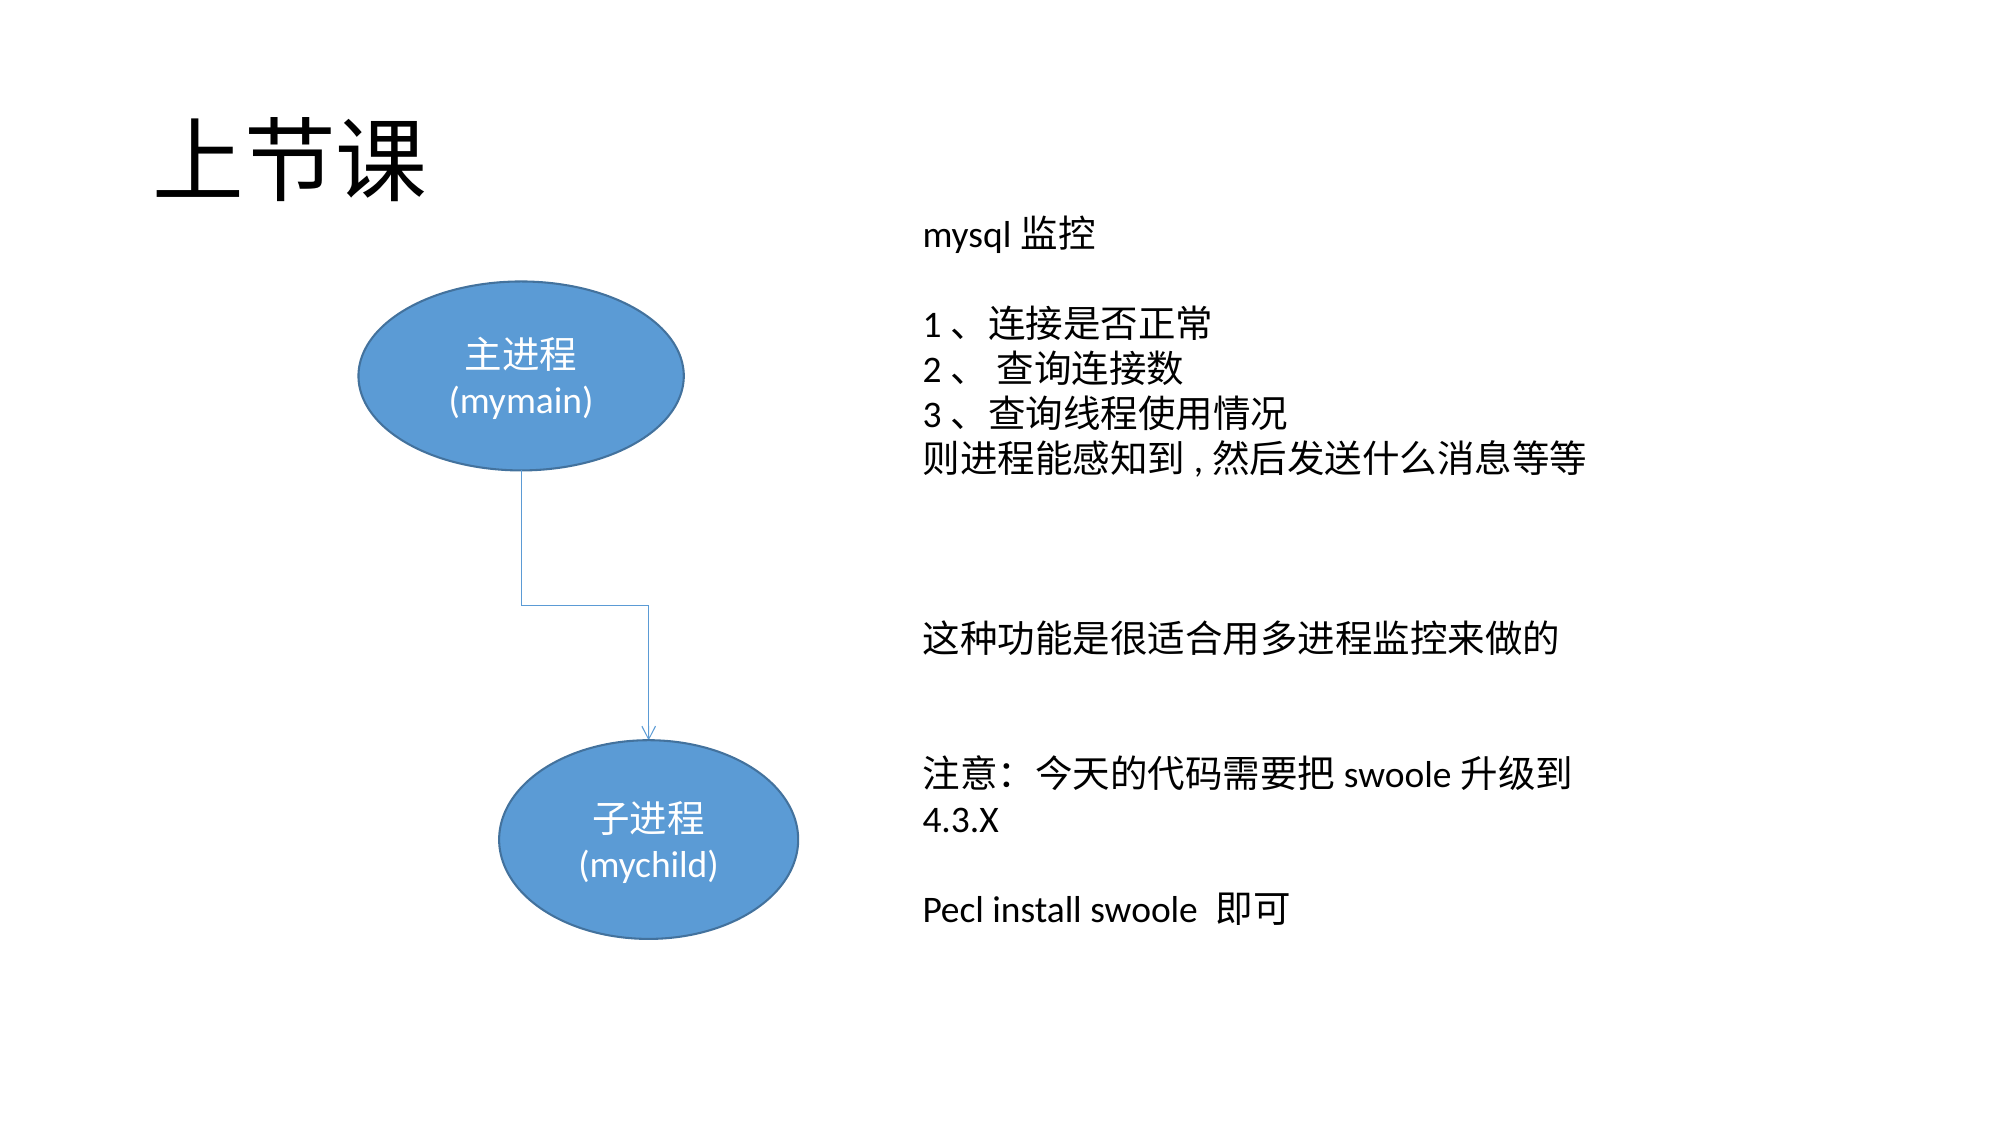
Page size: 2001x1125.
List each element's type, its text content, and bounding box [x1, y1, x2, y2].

text_box 主进程 (mymain) [357, 280, 685, 472]
text_box 子进程 (mychild) [498, 739, 800, 940]
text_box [449, 541, 720, 670]
text_box mysql监控 1、连接是否正常 2、 查询连接数 3、查询线程使用情况 则进程能感知到,然后发送什么消息等等 这种功能是很适合用多进程监控来做的 注意：今天的代码需要把swoole升级到4.3.X Pecl install swoole 即可 [907, 202, 1652, 938]
title 上节课 [137, 56, 1863, 274]
